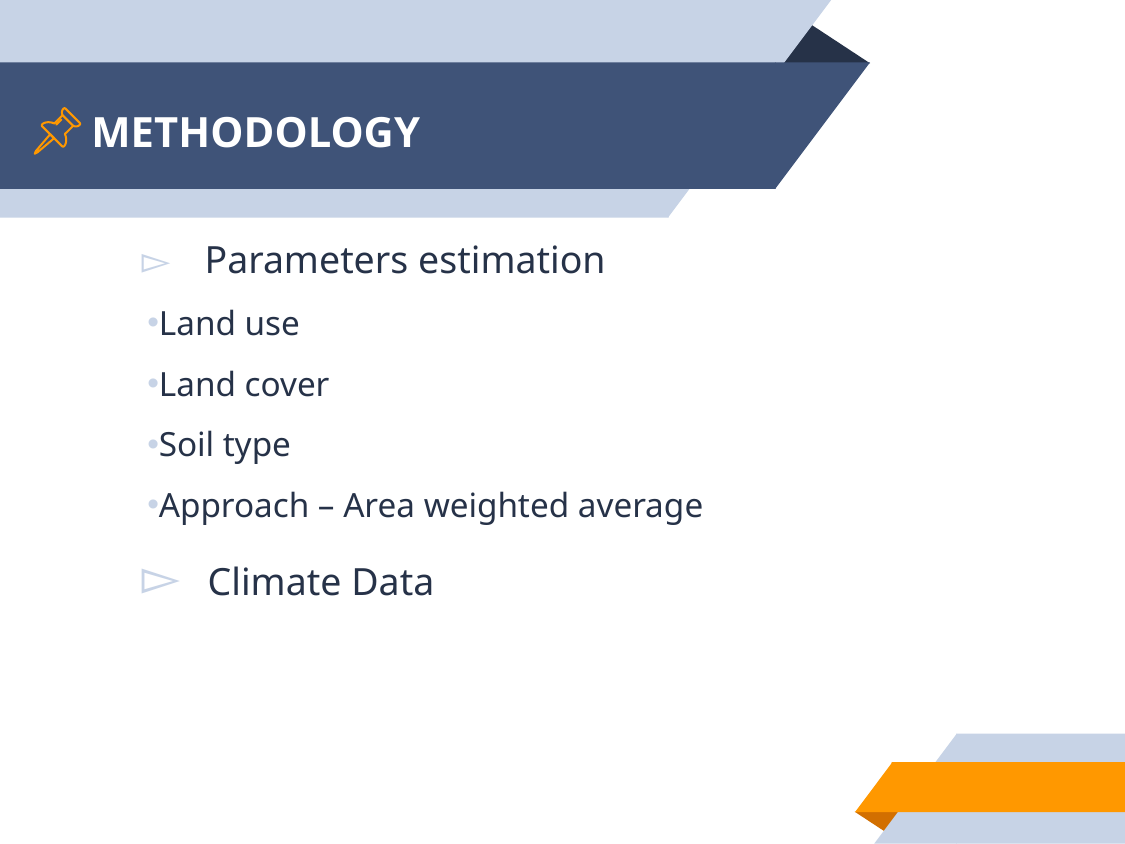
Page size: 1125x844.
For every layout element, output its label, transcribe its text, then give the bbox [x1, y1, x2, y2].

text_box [34, 107, 81, 154]
title METHODOLOGY [80, 83, 756, 179]
list Parameters estimation Land use Land cover Soil type Approach – Area weighted average Climate Data [41, 225, 1100, 784]
